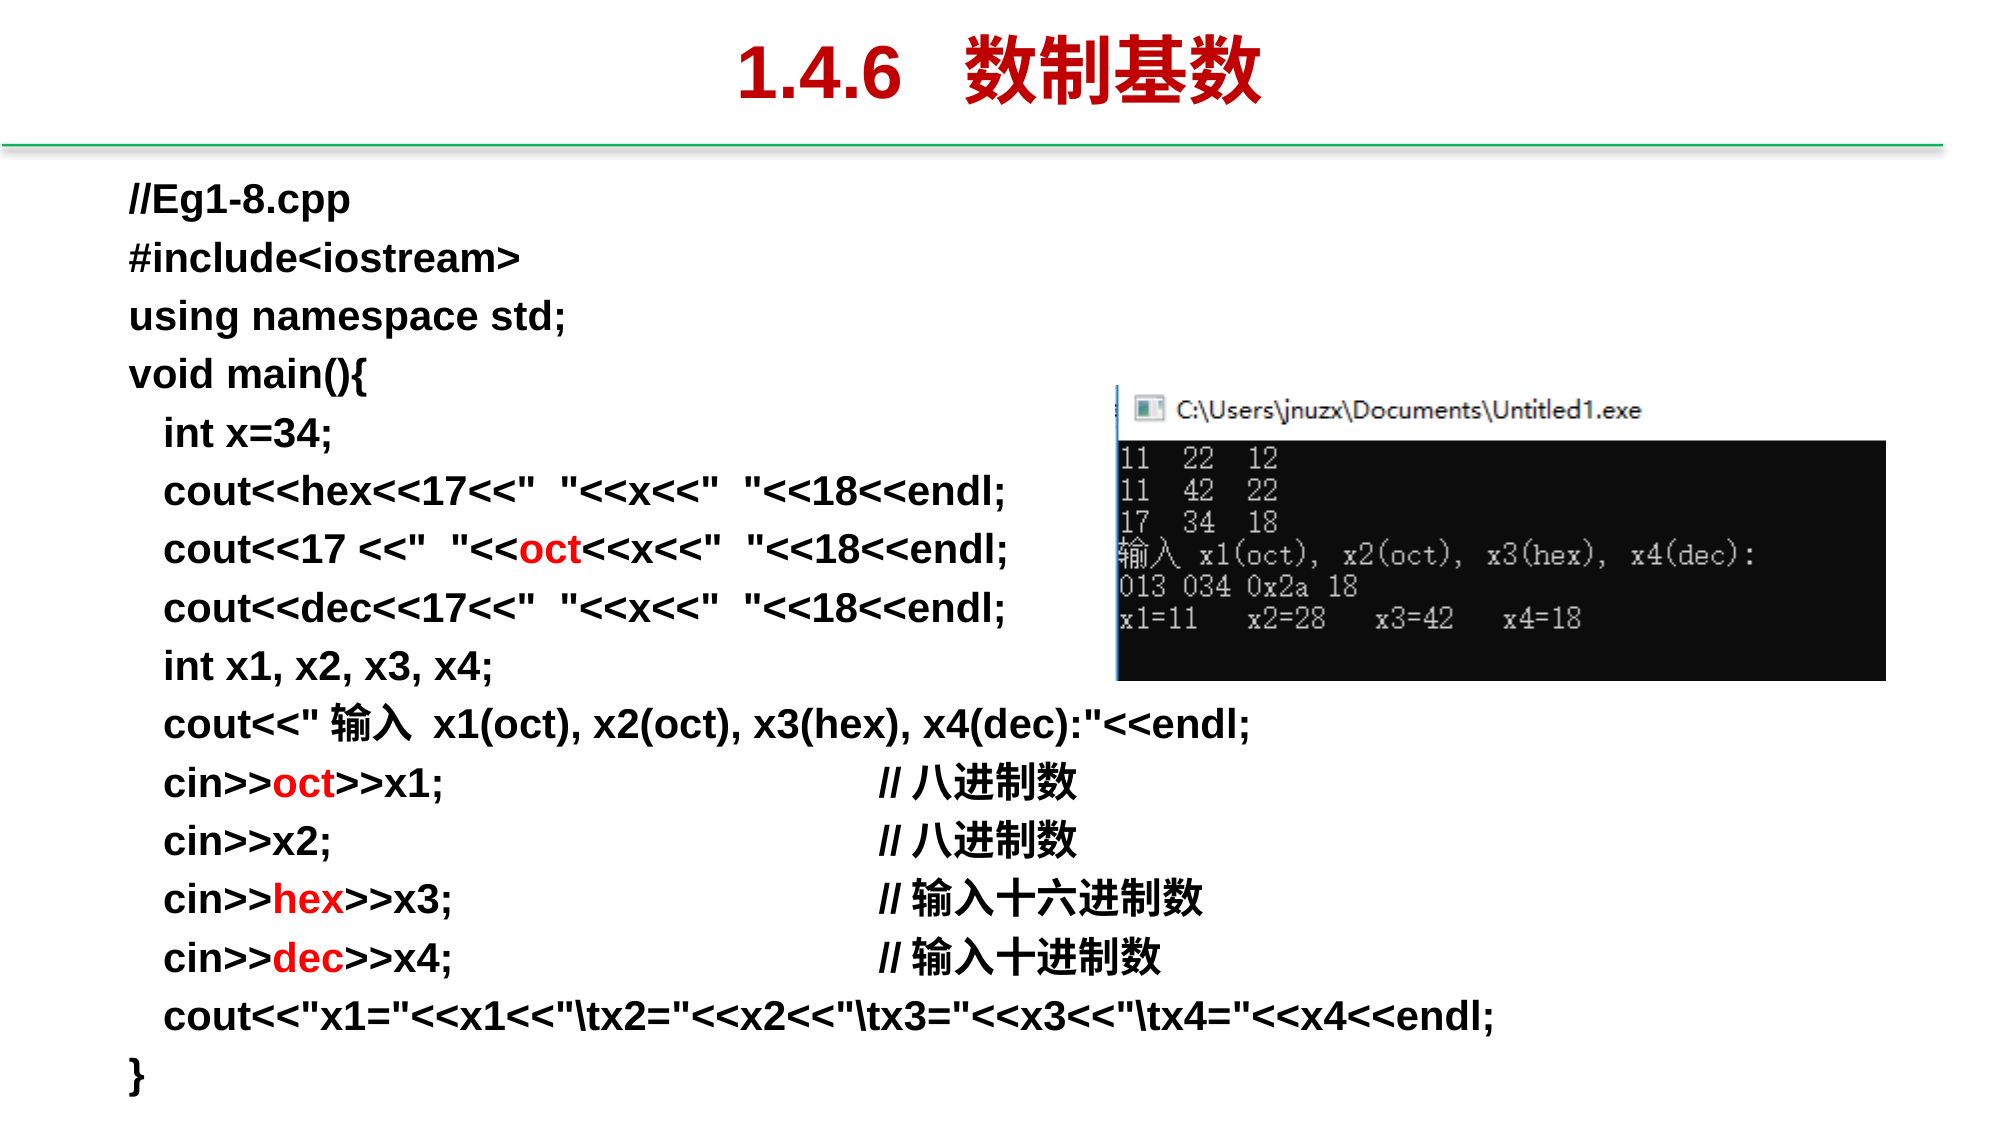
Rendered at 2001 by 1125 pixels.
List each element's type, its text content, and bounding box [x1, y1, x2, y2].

title 1.4.6 数制基数 [99, 12, 1900, 126]
list //Eg1-8.cpp #include<iostream> using namespace std; void main(){ int x=34; cout<<hex<<17<<" "<<x<<" "<<18<<endl; cout<<17 <<" "<<oct<<x<<" "<<18<<endl; cout<<dec<<17<<" "<<x<<" "<<18<<endl; int x1, x2, x3, x4; cout<<"输入 x1(oct), x2(oct), x3(hex), x4(dec):"<<endl; cin>>oct>>x1; //八进制数 cin>>x2; //八进制数 cin>>hex>>x3; //输入十六进制数 cin>>dec>>x4; //输入十进制数 cout<<"x1="<<x1<<"\tx2="<<x2<<"\tx3="<<x3<<"\tx4="<<x4<<endl; } [113, 164, 1886, 1117]
picture [1115, 384, 1887, 682]
